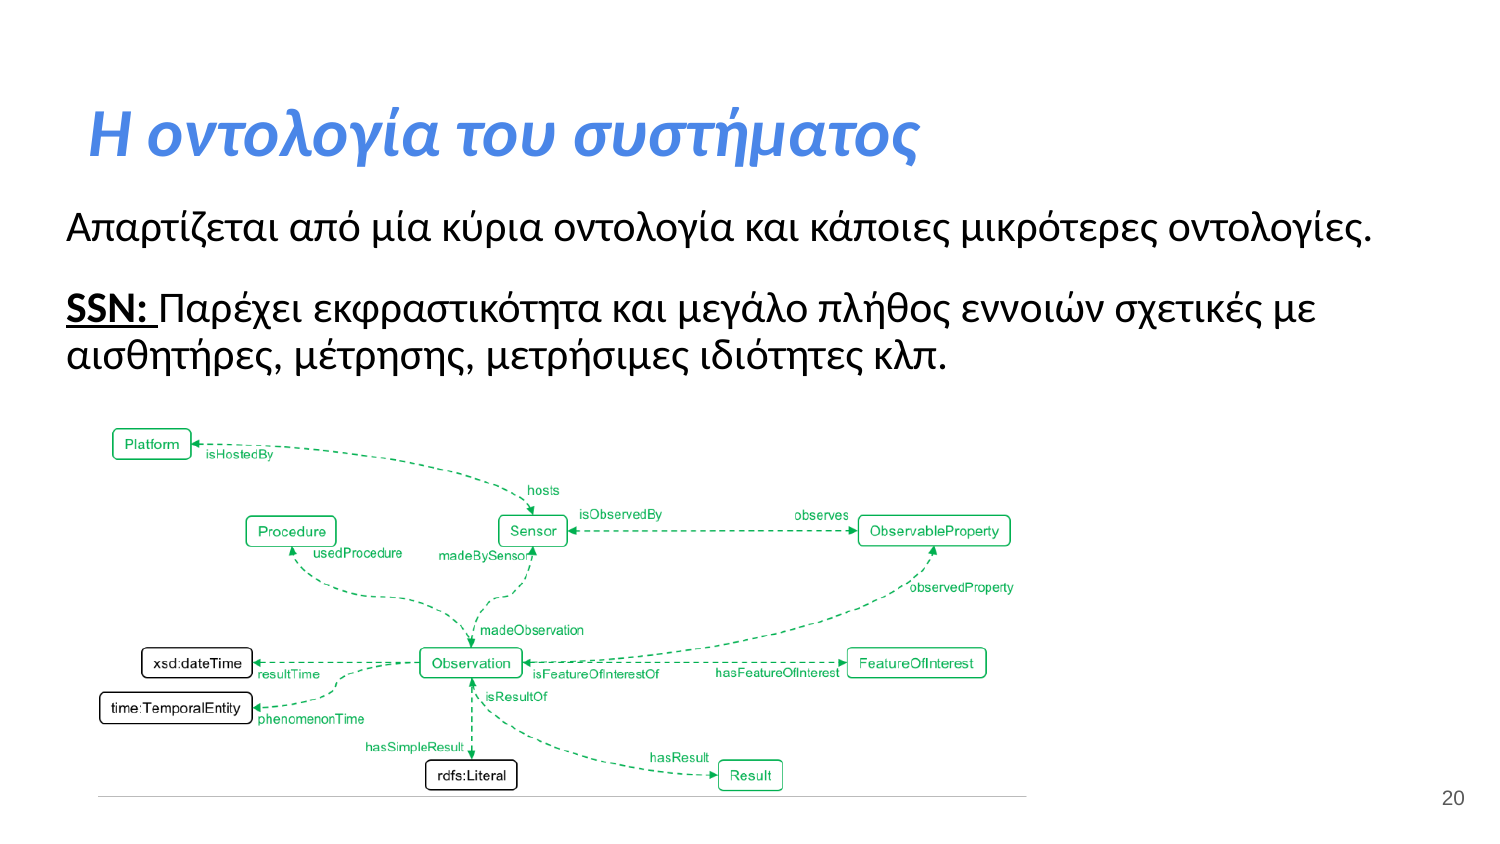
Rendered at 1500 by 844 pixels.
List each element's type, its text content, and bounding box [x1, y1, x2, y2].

list Απαρτίζεται από μία κύρια οντολογία και κάποιες μικρότερες οντολογίες. SSN: Παρέχει εκφραστικότητα και μεγάλο πλήθος εννοιών σχετικές με αισθητήρες, μέτρησης, μετρήσιμες ιδιότητες κλπ. [51, 189, 1449, 750]
title Η οντολογία του συστήματος [51, 72, 1449, 167]
slide_number ‹#› [1389, 764, 1480, 830]
picture [50, 406, 1027, 802]
